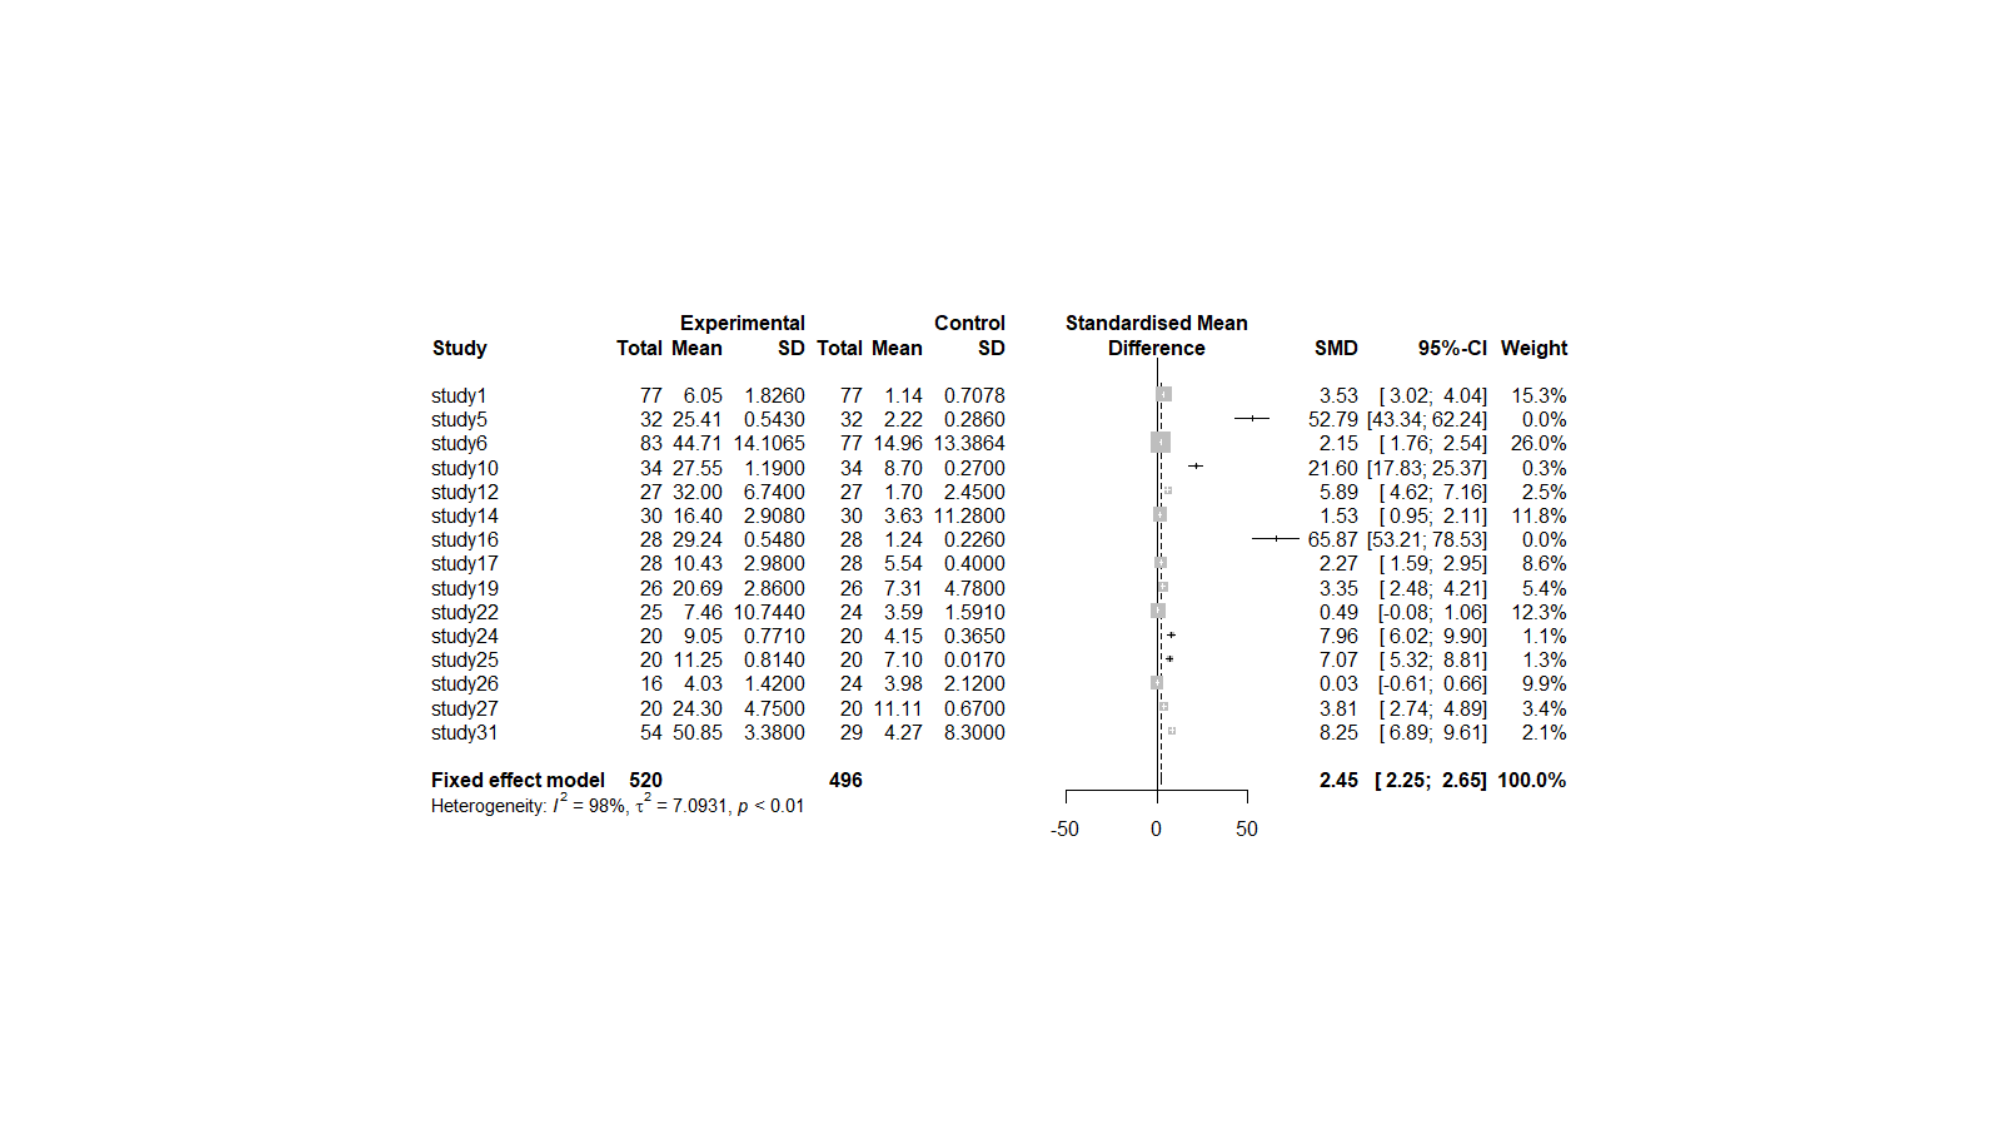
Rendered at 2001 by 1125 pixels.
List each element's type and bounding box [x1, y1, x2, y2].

picture [325, 71, 1675, 1054]
